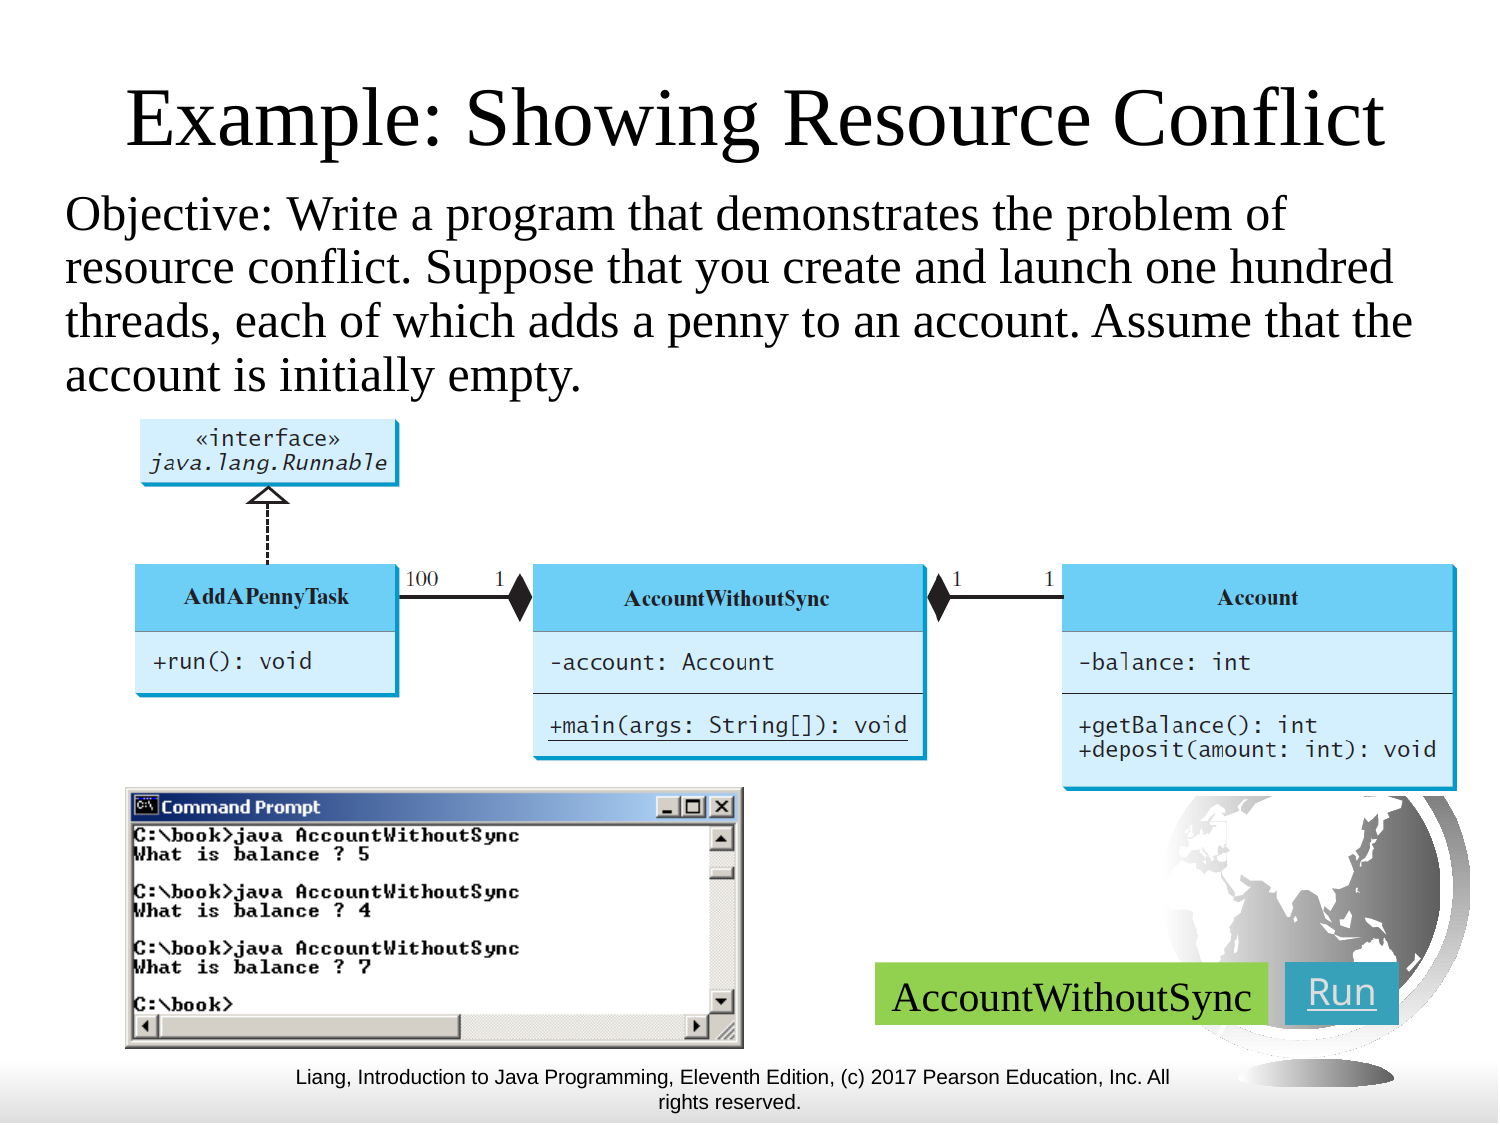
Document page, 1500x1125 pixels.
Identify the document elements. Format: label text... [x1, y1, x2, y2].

picture [124, 412, 1461, 1049]
text_box Run [1284, 962, 1400, 1025]
text_box AccountWithoutSync [875, 962, 1269, 1025]
title Example: Showing Resource Conflict [74, 62, 1438, 163]
list Objective: Write a program that demonstrates the problem of resource conflict. Suppose that you create and launch one hundred threads, each of which adds a penny to an account. Assume that the account is initially empty. [49, 178, 1451, 430]
slide_number [1074, 1049, 1388, 1125]
